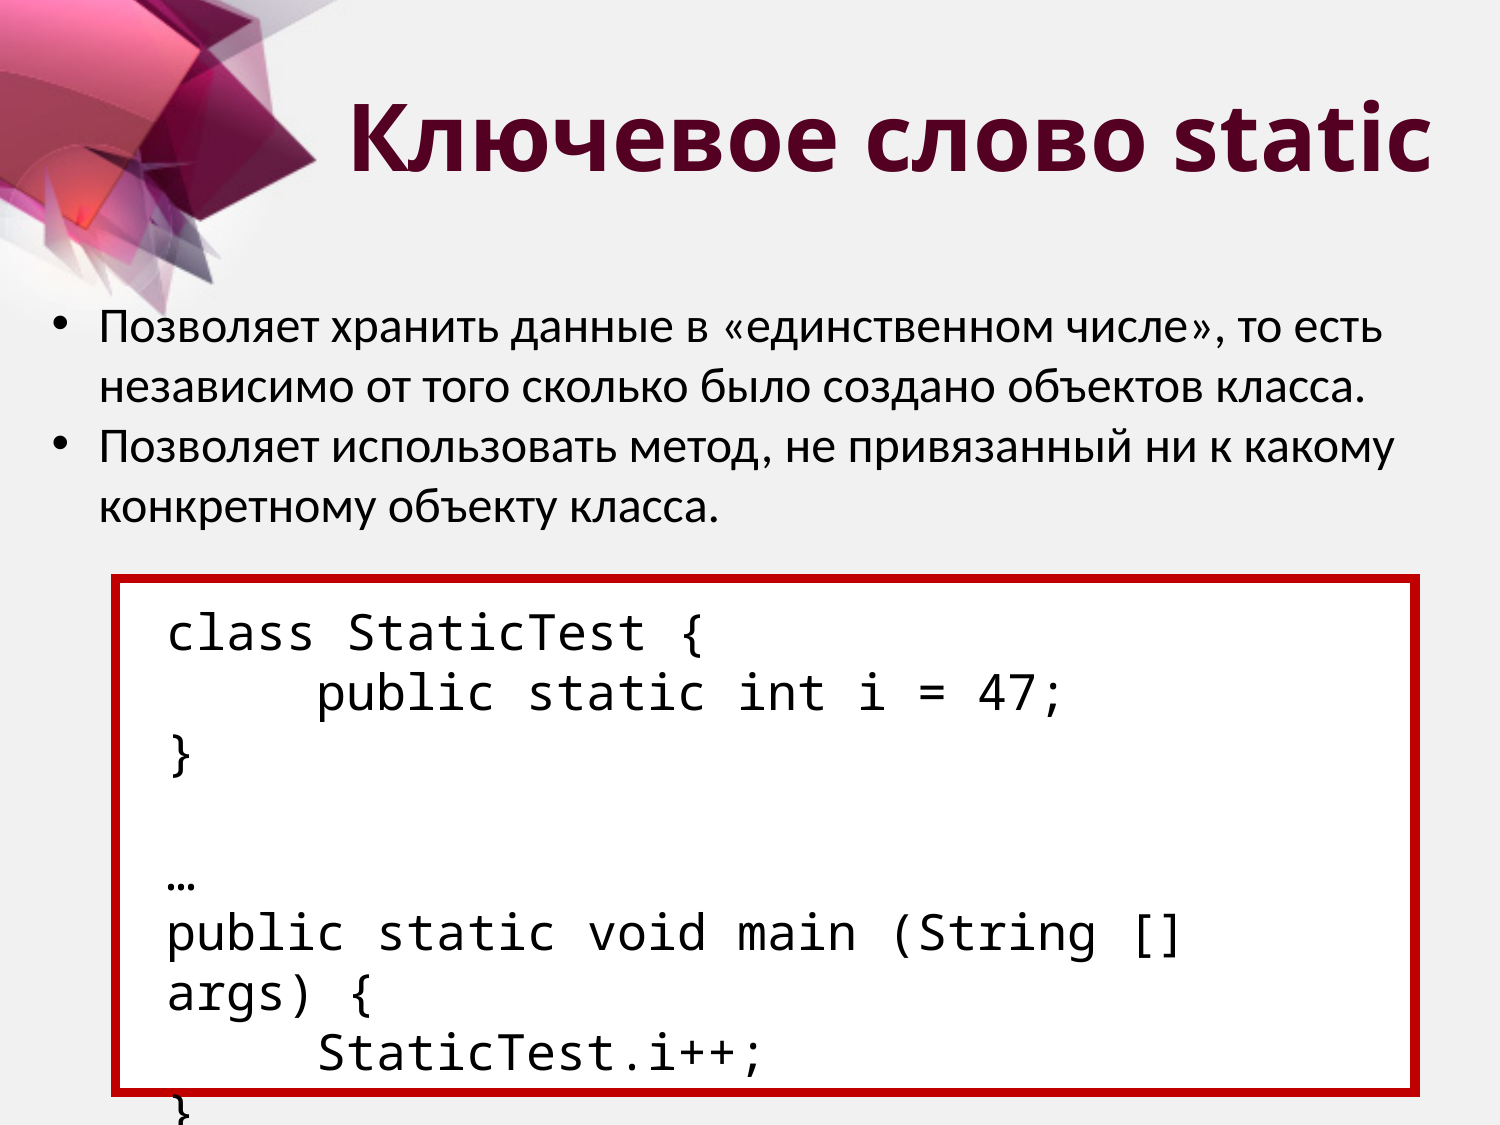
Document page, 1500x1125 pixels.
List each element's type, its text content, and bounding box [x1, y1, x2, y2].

text_box Позволяет хранить данные в «единственном числе», то есть независимо от того сколько было создано объектов класса. Позволяет использовать метод, не привязанный ни к какому конкретному объекту класса. [36, 285, 1477, 541]
picture [0, 0, 1500, 1125]
title Ключевое слово static [328, 32, 1453, 250]
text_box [115, 578, 1416, 1093]
